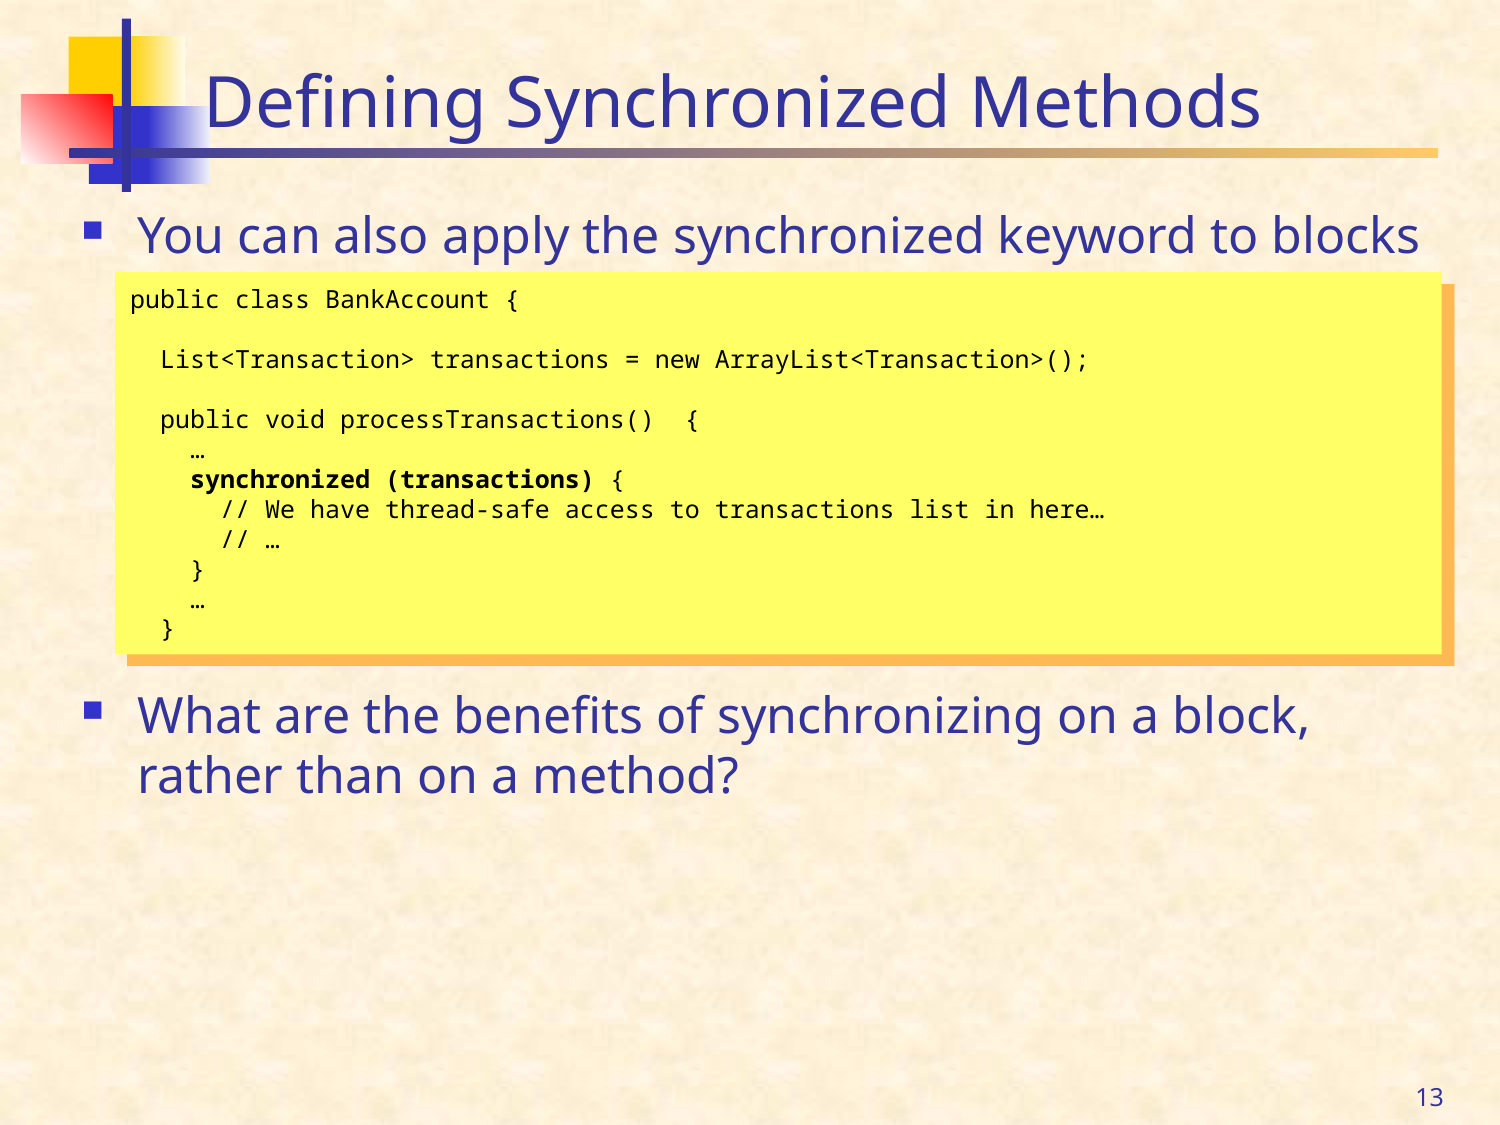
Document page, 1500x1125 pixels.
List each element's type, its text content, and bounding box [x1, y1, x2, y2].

picture [0, 0, 1500, 1125]
title Defining Synchronized Methods [188, 34, 1468, 150]
footer 13 [983, 1047, 1460, 1123]
text_box public class BankAccount { List<Transaction> transactions = new ArrayList<Transaction>(); public void processTransactions() { … synchronized (transactions) { // We have thread-safe access to transactions list in here… // … } … } [115, 272, 1442, 655]
list You can also apply the synchronized keyword to blocks What are the benefits of synchronizing on a block, rather than on a method? [66, 196, 1460, 1007]
